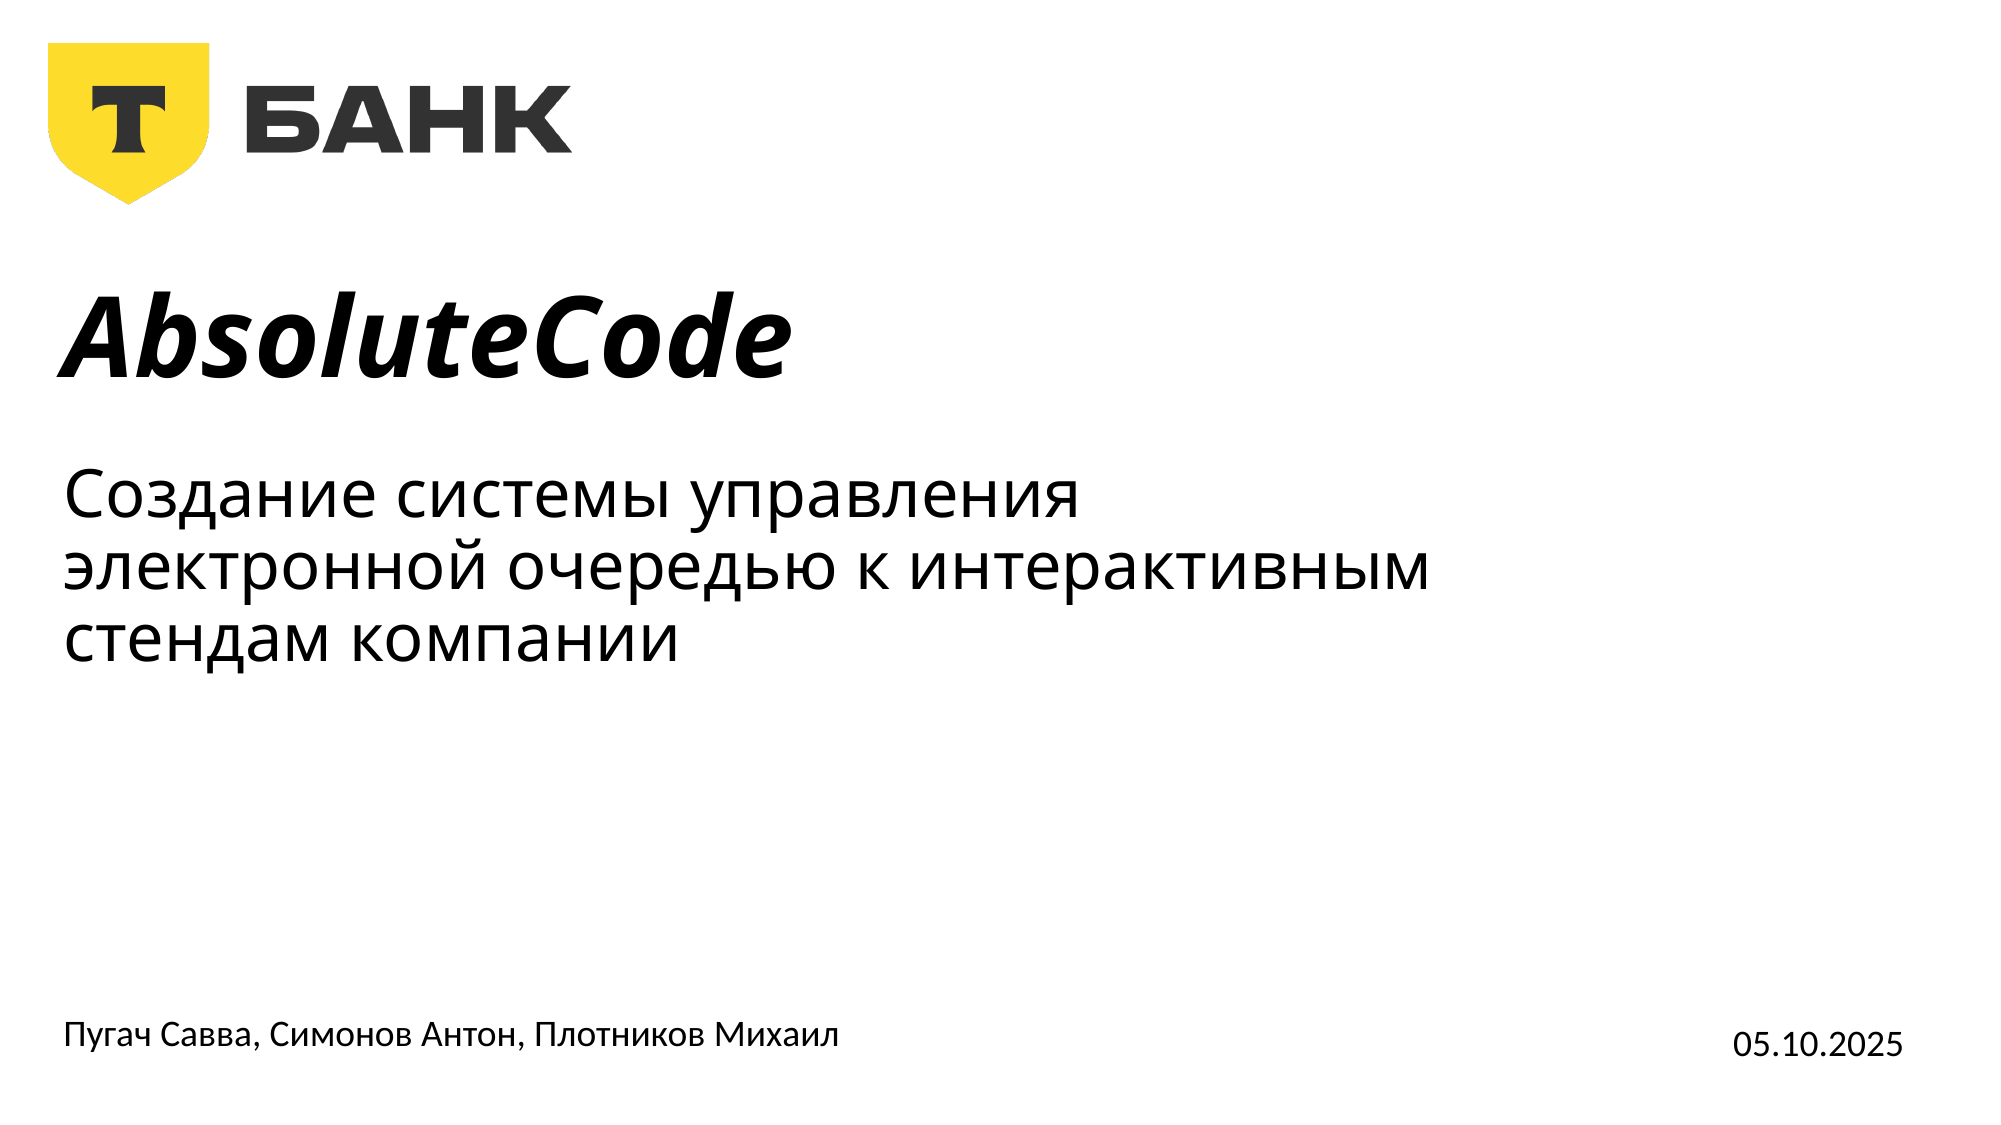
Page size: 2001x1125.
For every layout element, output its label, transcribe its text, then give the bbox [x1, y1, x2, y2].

subtitle AbsoluteCode [48, 273, 1549, 430]
title Создание системы управления электронной очередью к интерактивным стендам компании [48, 441, 1533, 684]
text_box 05.10.2025 [1718, 1011, 2000, 1072]
text_box Пугач Савва, Симонов Антон, Плотников Михаил [48, 1001, 905, 1061]
picture [48, 43, 572, 205]
